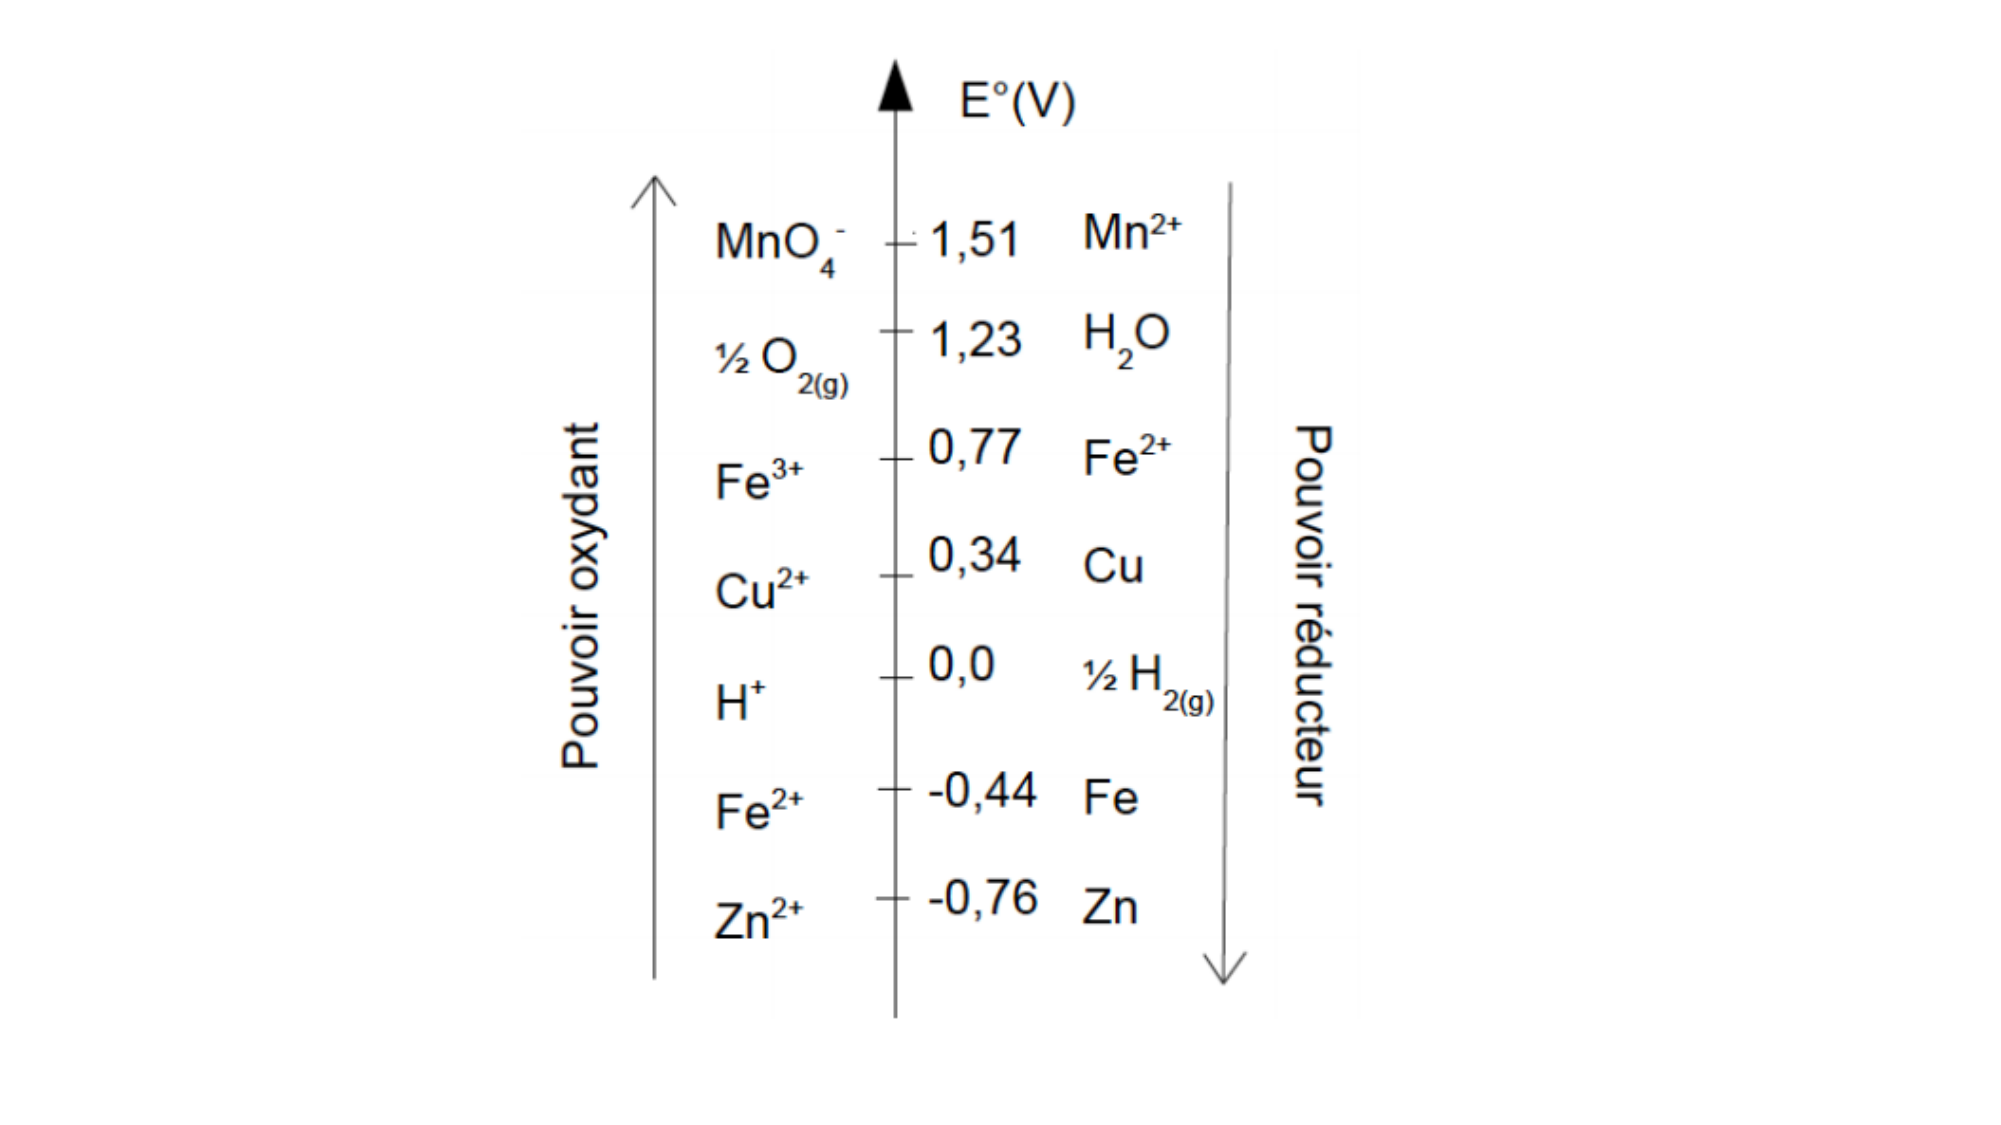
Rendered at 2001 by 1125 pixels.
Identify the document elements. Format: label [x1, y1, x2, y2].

picture [488, 28, 1429, 1066]
